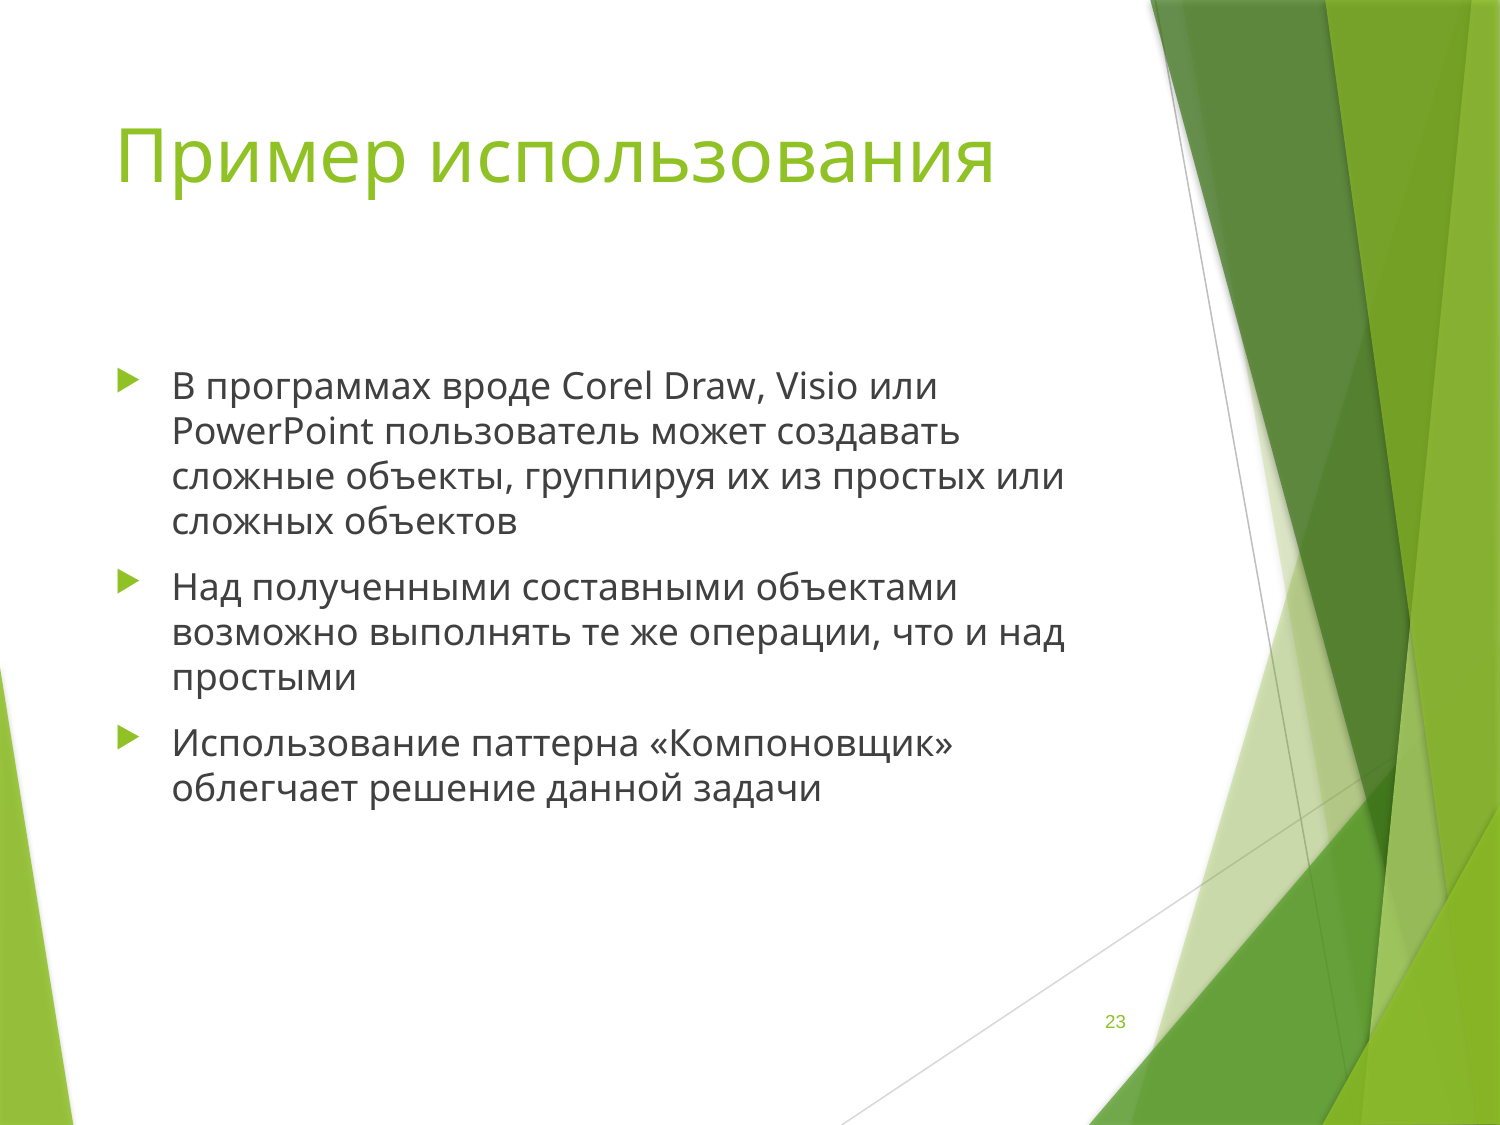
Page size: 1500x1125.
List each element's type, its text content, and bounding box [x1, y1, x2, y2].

title Пример использования [99, 99, 1142, 317]
list В программах вроде Corel Draw, Visio или PowerPoint пользователь может создавать сложные объекты, группируя их из простых или сложных объектов Над полученными составными объектами возможно выполнять те же операции, что и над простыми Использование паттерна «Компоновщик» облегчает решение данной задачи [99, 354, 1142, 992]
slide_number 23 [1057, 991, 1142, 1051]
